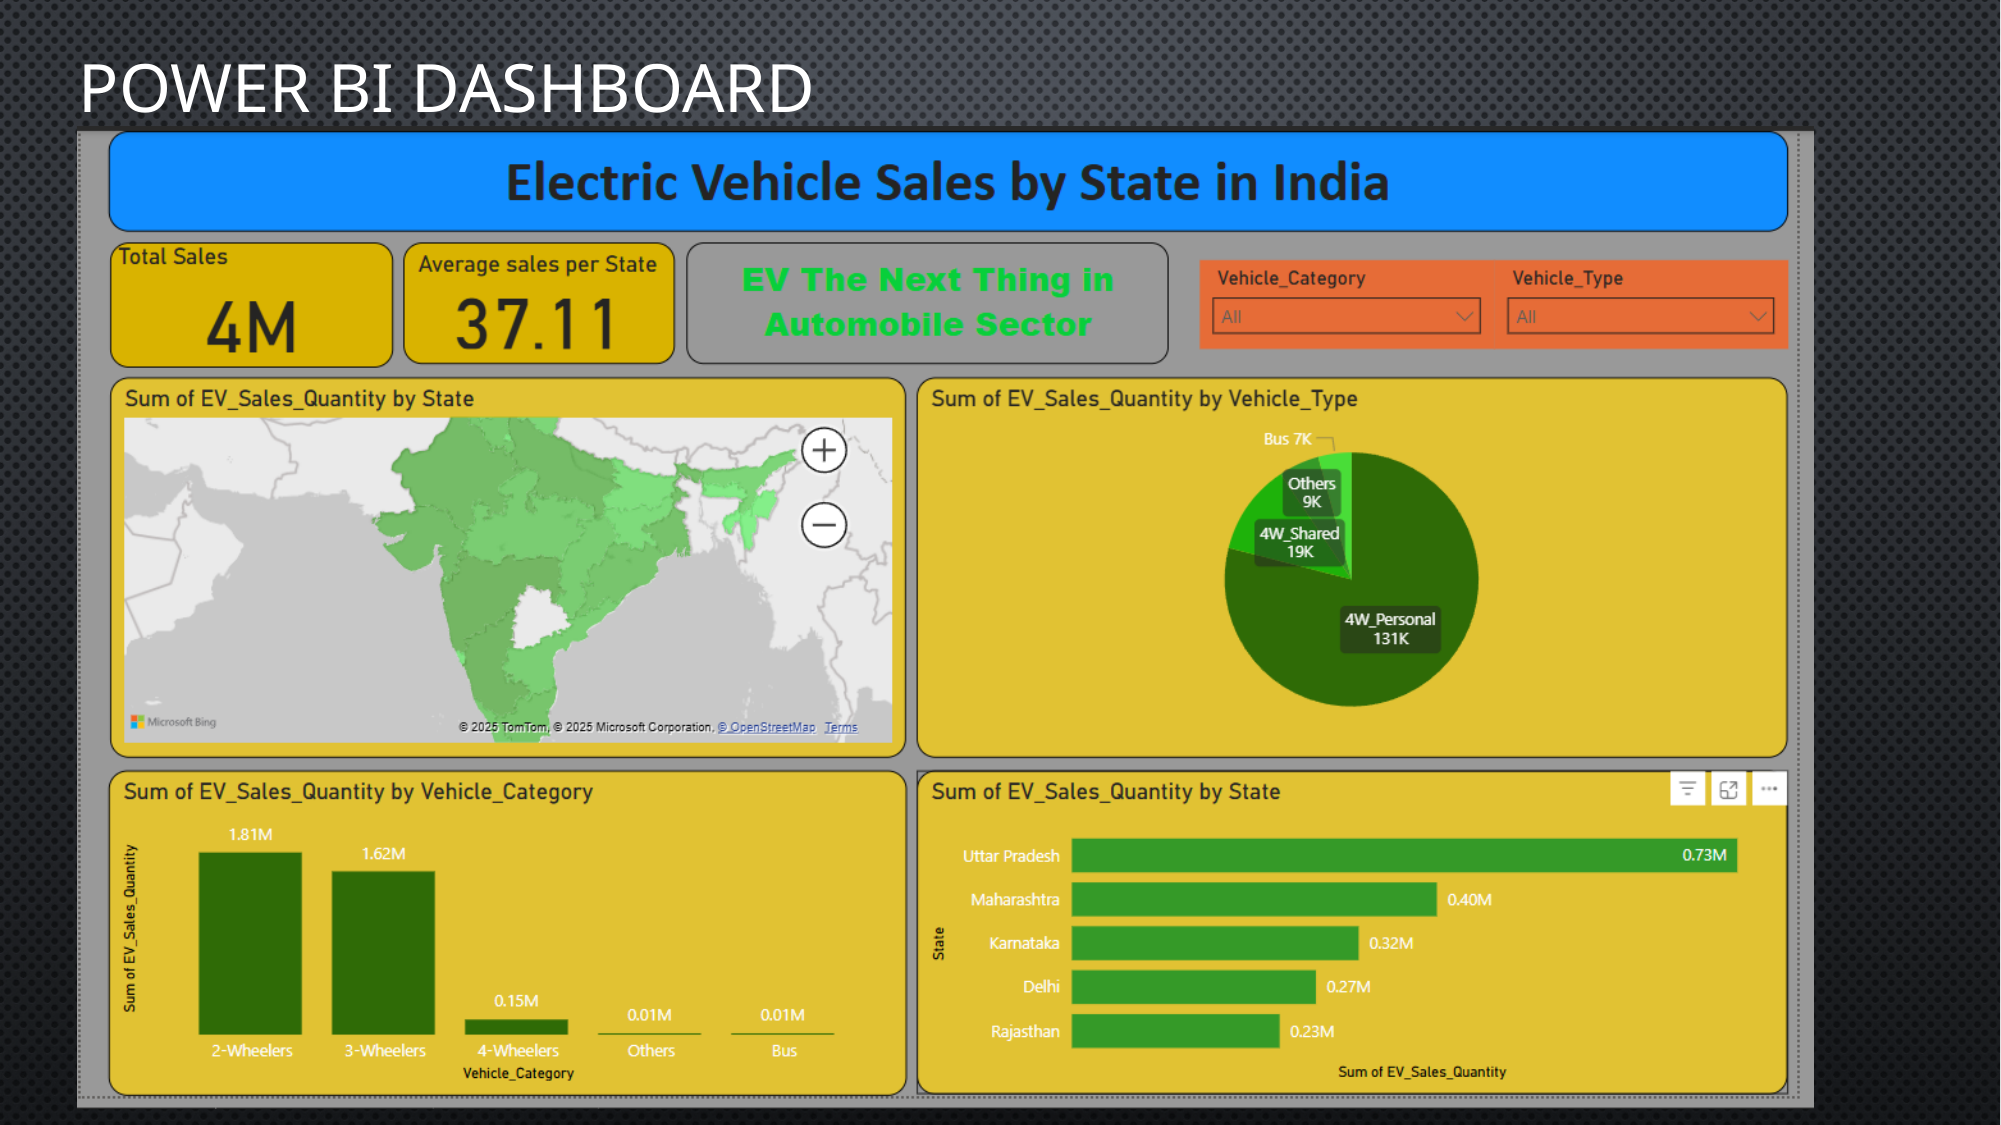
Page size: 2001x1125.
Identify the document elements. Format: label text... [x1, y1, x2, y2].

title Power Bi Dashboard [63, 30, 928, 142]
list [77, 126, 1814, 1109]
